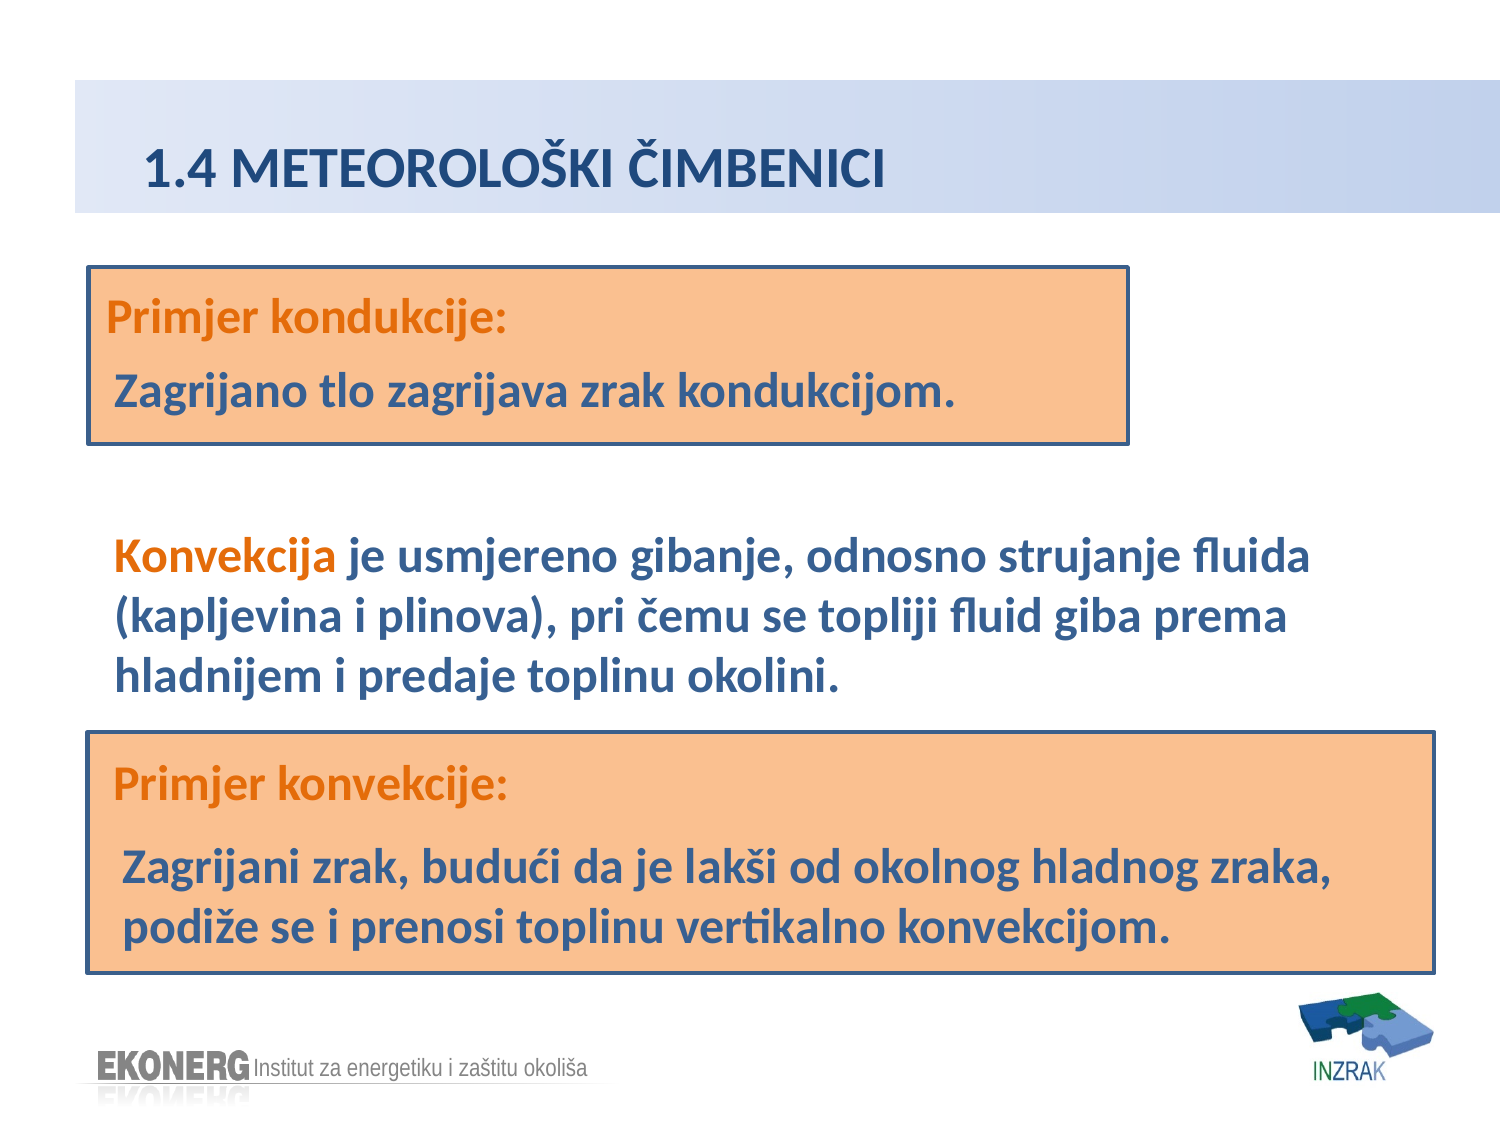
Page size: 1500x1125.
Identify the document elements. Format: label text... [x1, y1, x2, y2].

text_box Zagrijani zrak, budući da je lakši od okolnog hladnog zraka, podiže se i prenosi toplinu vertikalno konvekcijom. [107, 826, 1470, 962]
text_box Konvekcija je usmjereno gibanje, odnosno strujanje fluida (kapljevina i plinova), pri čemu se topliji fluid giba prema hladnijem i predaje toplinu okolini. [100, 515, 1400, 710]
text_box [61, 1038, 636, 1112]
text_box [85, 730, 1436, 975]
picture [1298, 992, 1434, 1088]
text_box Primjer kondukcije: [91, 276, 1132, 352]
text_box Primjer konvekcije: [98, 742, 619, 818]
text_box [86, 265, 1130, 446]
text_box Zagrijano tlo zagrijava zrak kondukcijom. [100, 349, 1400, 425]
title 1.4 METEOROLOŠKI ČIMBENICI [75, 80, 1500, 213]
